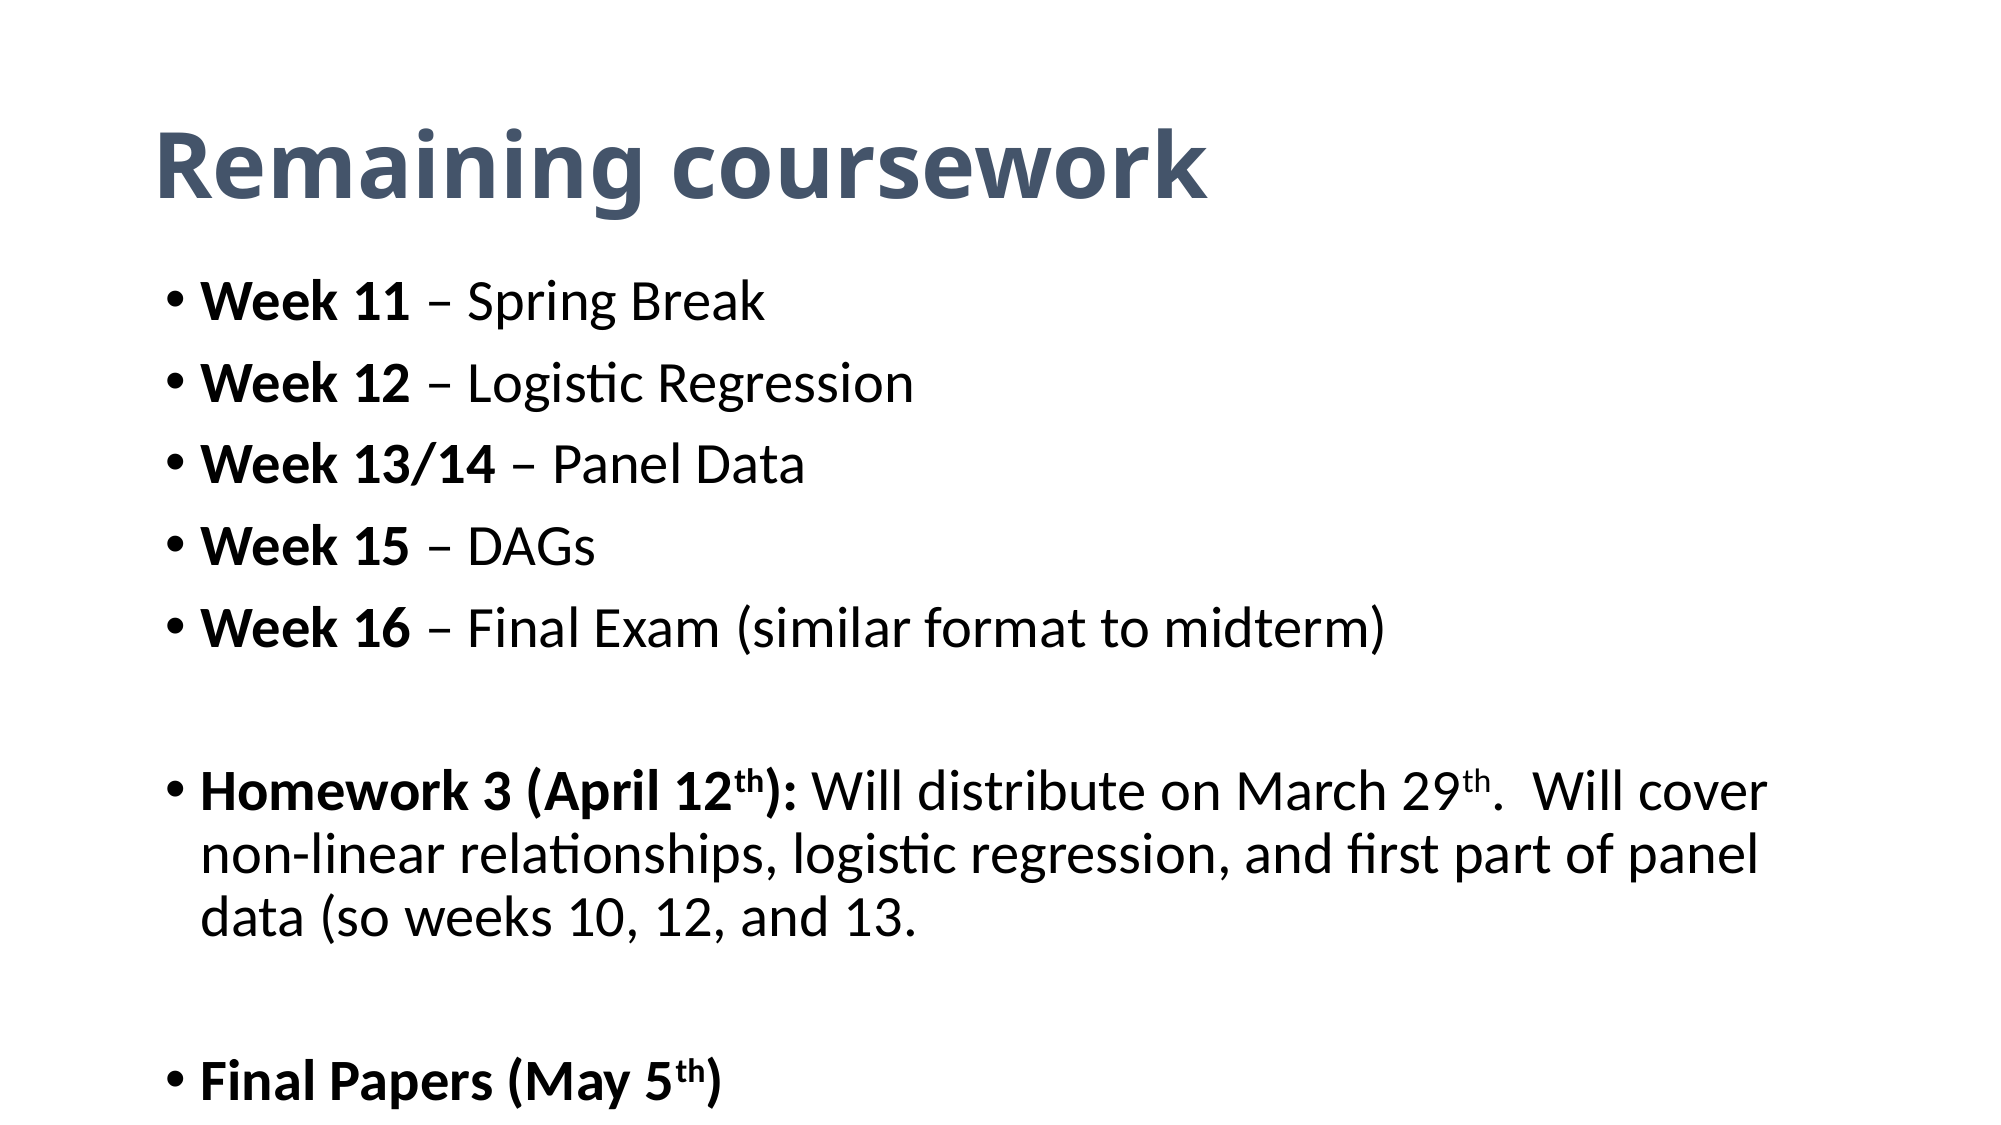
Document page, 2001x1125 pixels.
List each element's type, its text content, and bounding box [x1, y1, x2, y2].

list Week 11 – Spring Break Week 12 – Logistic Regression Week 13/14 – Panel Data Week 15 – DAGs Week 16 – Final Exam (similar format to midterm) Homework 3 (April 12th): Will distribute on March 29th. Will cover non-linear relationships, logistic regression, and first part of panel data (so weeks 10, 12, and 13. Final Papers (May 5th) [150, 262, 1825, 1125]
title Remaining coursework [137, 59, 1863, 278]
